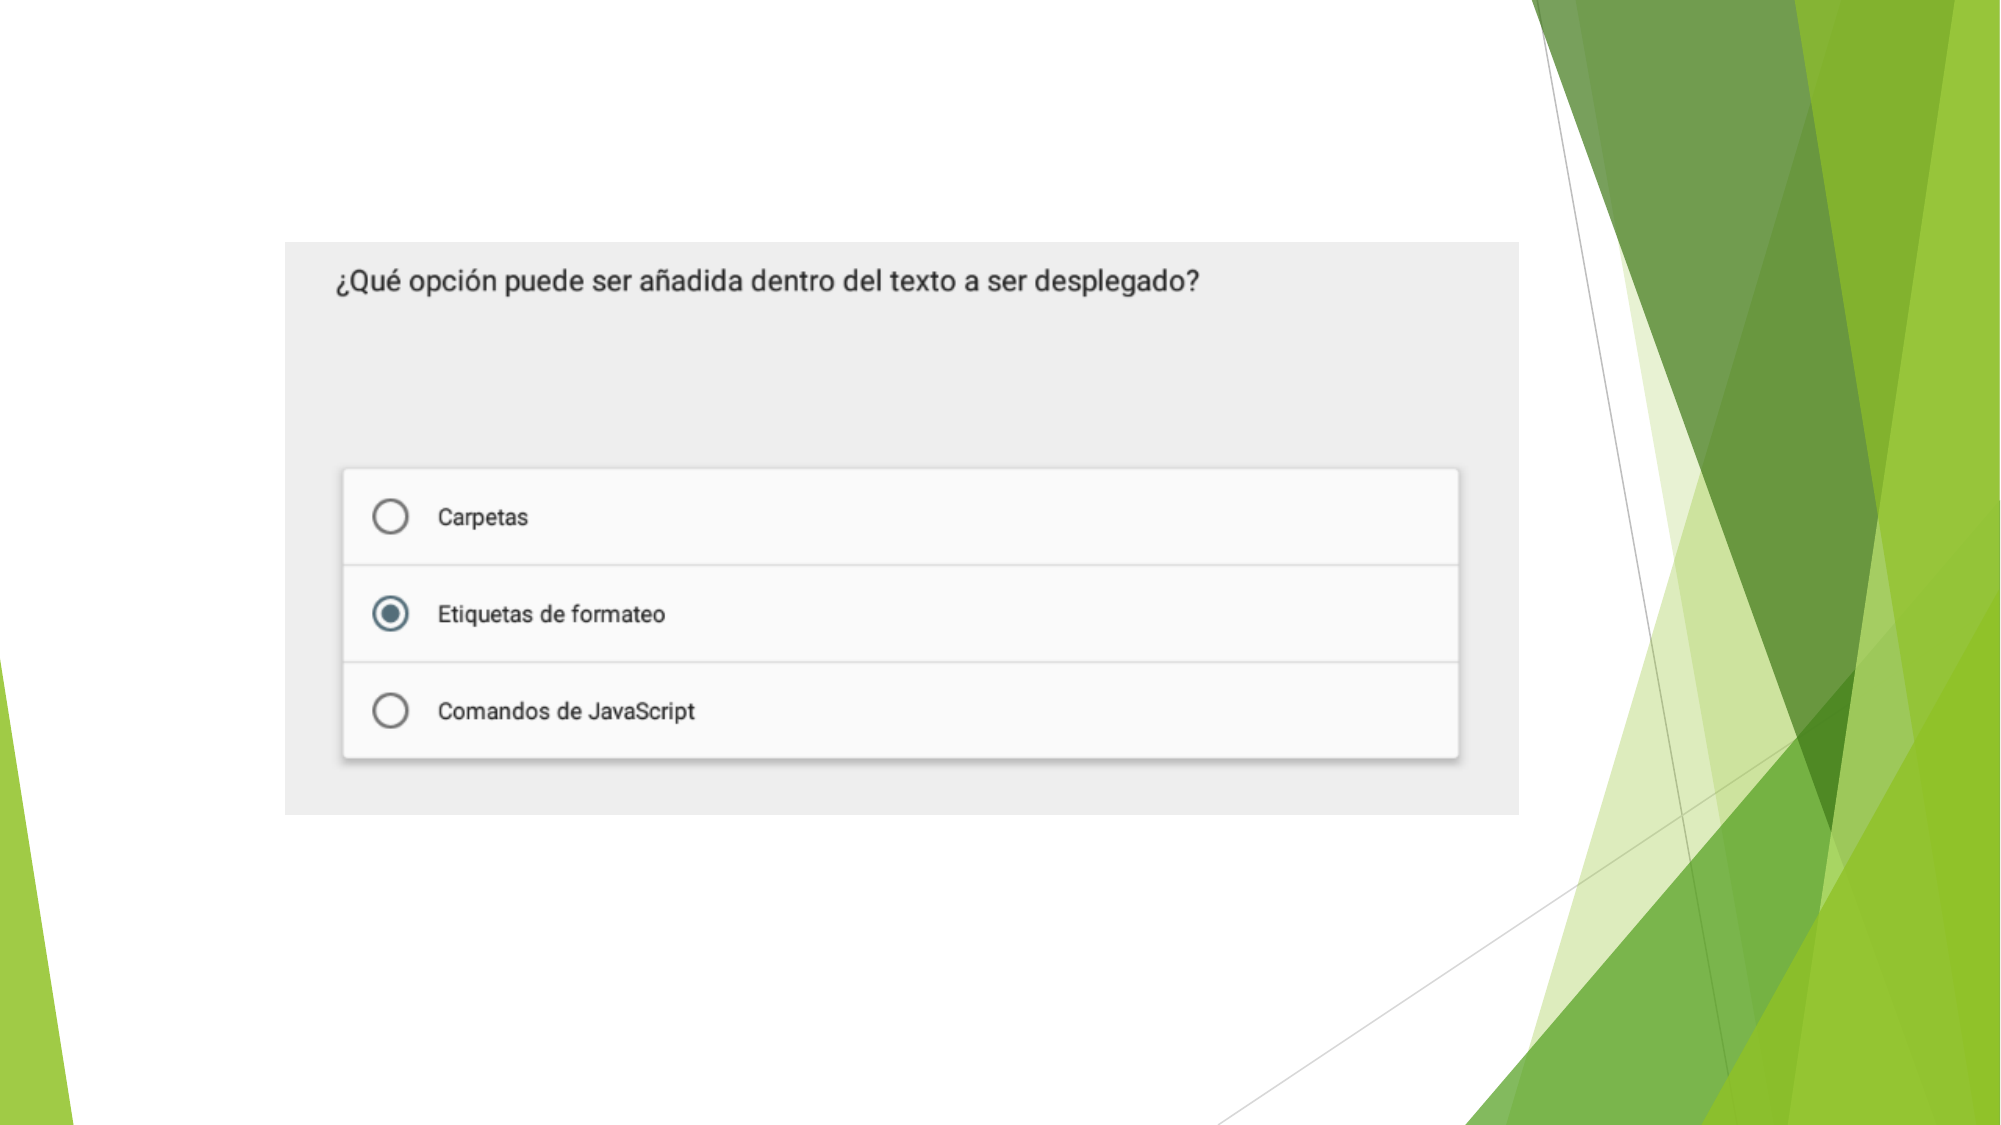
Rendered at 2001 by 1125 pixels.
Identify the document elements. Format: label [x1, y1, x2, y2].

picture [285, 242, 1519, 815]
